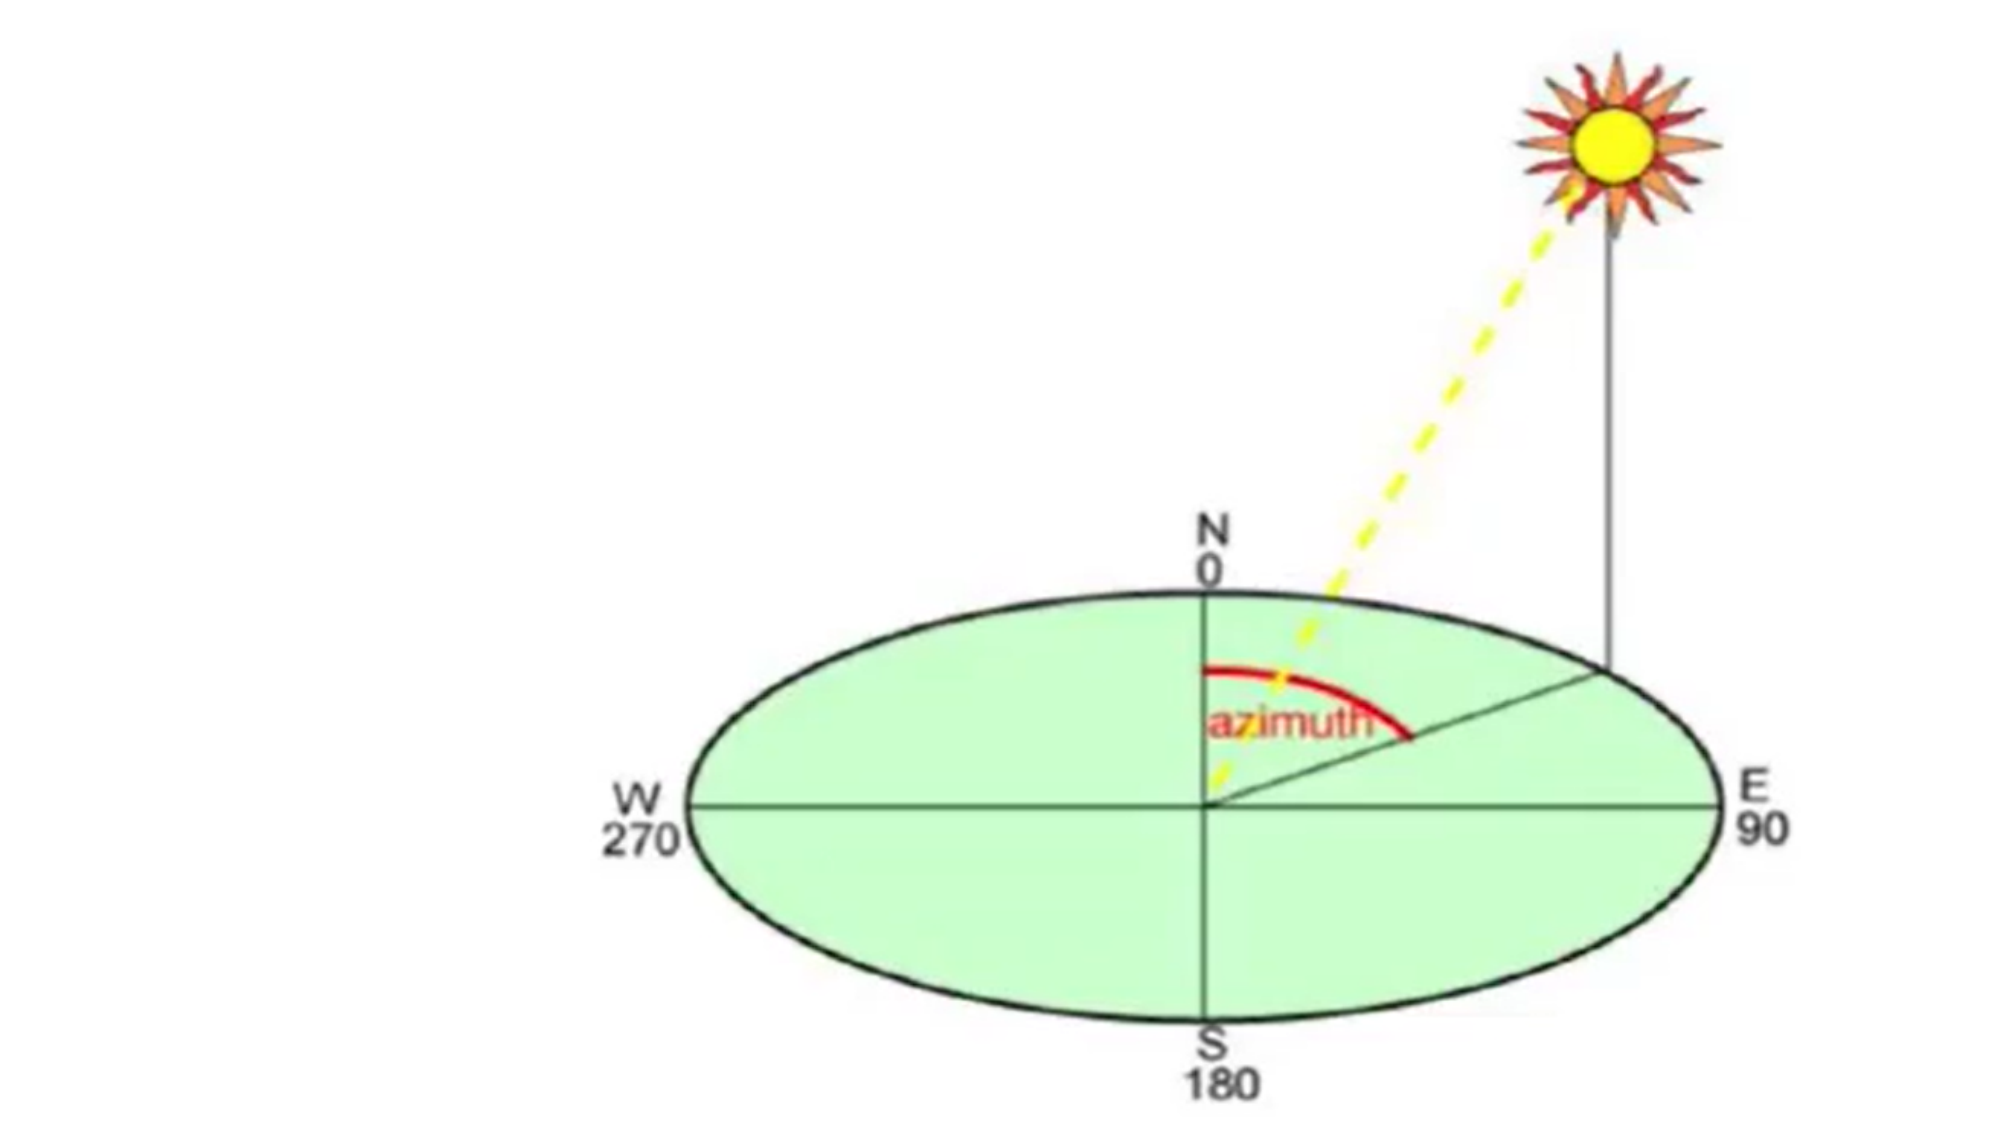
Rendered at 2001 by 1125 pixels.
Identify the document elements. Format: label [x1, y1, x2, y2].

list [0, 0, 2000, 1125]
